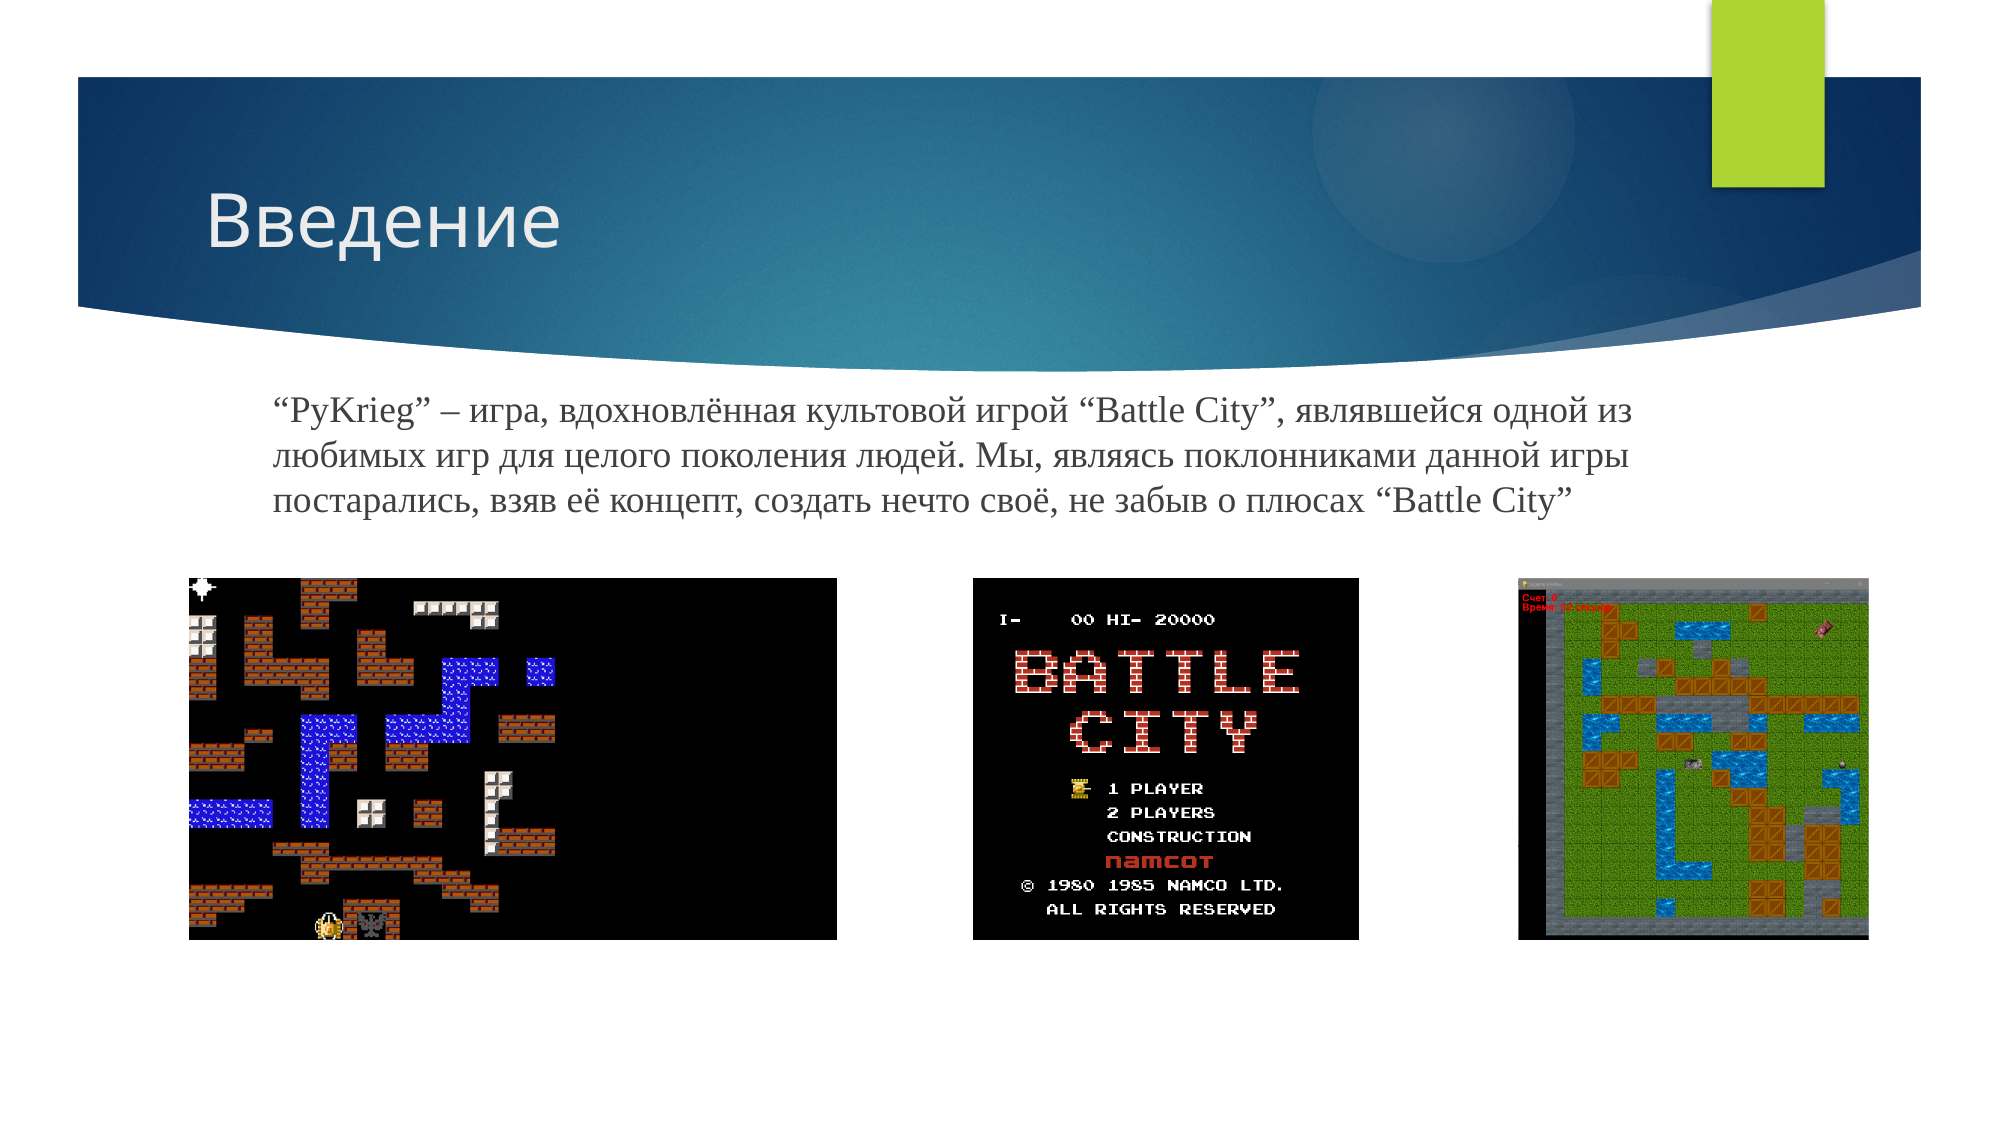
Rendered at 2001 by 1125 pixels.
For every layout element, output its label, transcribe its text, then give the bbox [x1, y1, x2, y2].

list “PyKrieg” – игра, вдохновлённая культовой игрой “Battle City”, являвшейся одной из любимых игр для целого поколения людей. Мы, являясь поклонниками данной игры постарались, взяв её концепт, создать нечто своё, не забыв о плюсах “Battle City” [257, 378, 1763, 540]
picture [189, 578, 838, 940]
picture [1517, 578, 1869, 940]
title Введение [189, 159, 1627, 276]
picture [973, 578, 1359, 940]
